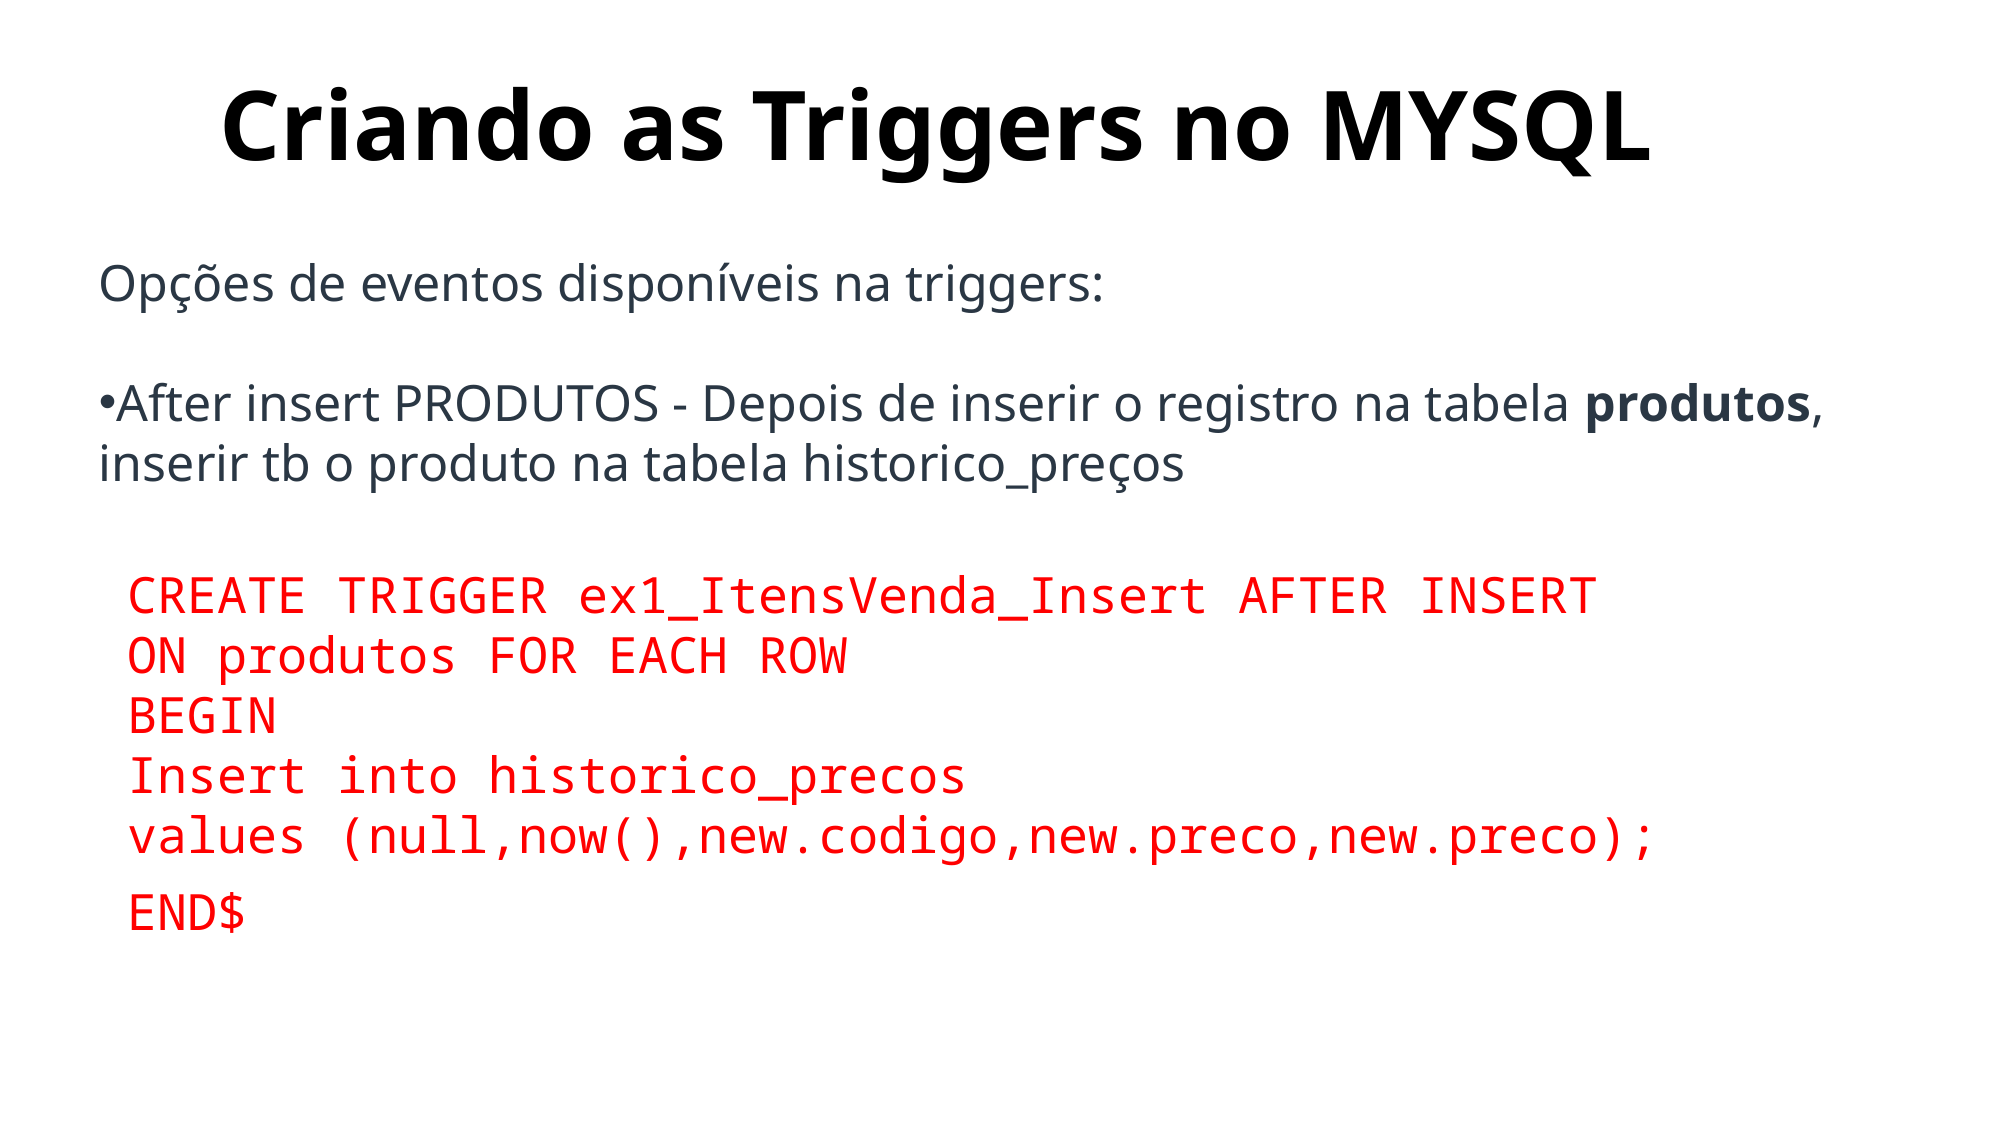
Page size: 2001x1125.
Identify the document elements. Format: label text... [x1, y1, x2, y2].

text_box CREATE TRIGGER ex1_ItensVenda_Insert AFTER INSERT ON produtos FOR EACH ROW BEGIN Insert into historico_precos values (null,now(),new.codigo,new.preco,new.preco); END$ [113, 556, 1687, 951]
text_box Opções de eventos disponíveis na triggers: After insert PRODUTOS - Depois de inserir o registro na tabela produtos, inserir tb o produto na tabela historico_preços [84, 243, 1898, 499]
title Criando as Triggers no MYSQL [186, 68, 1687, 189]
